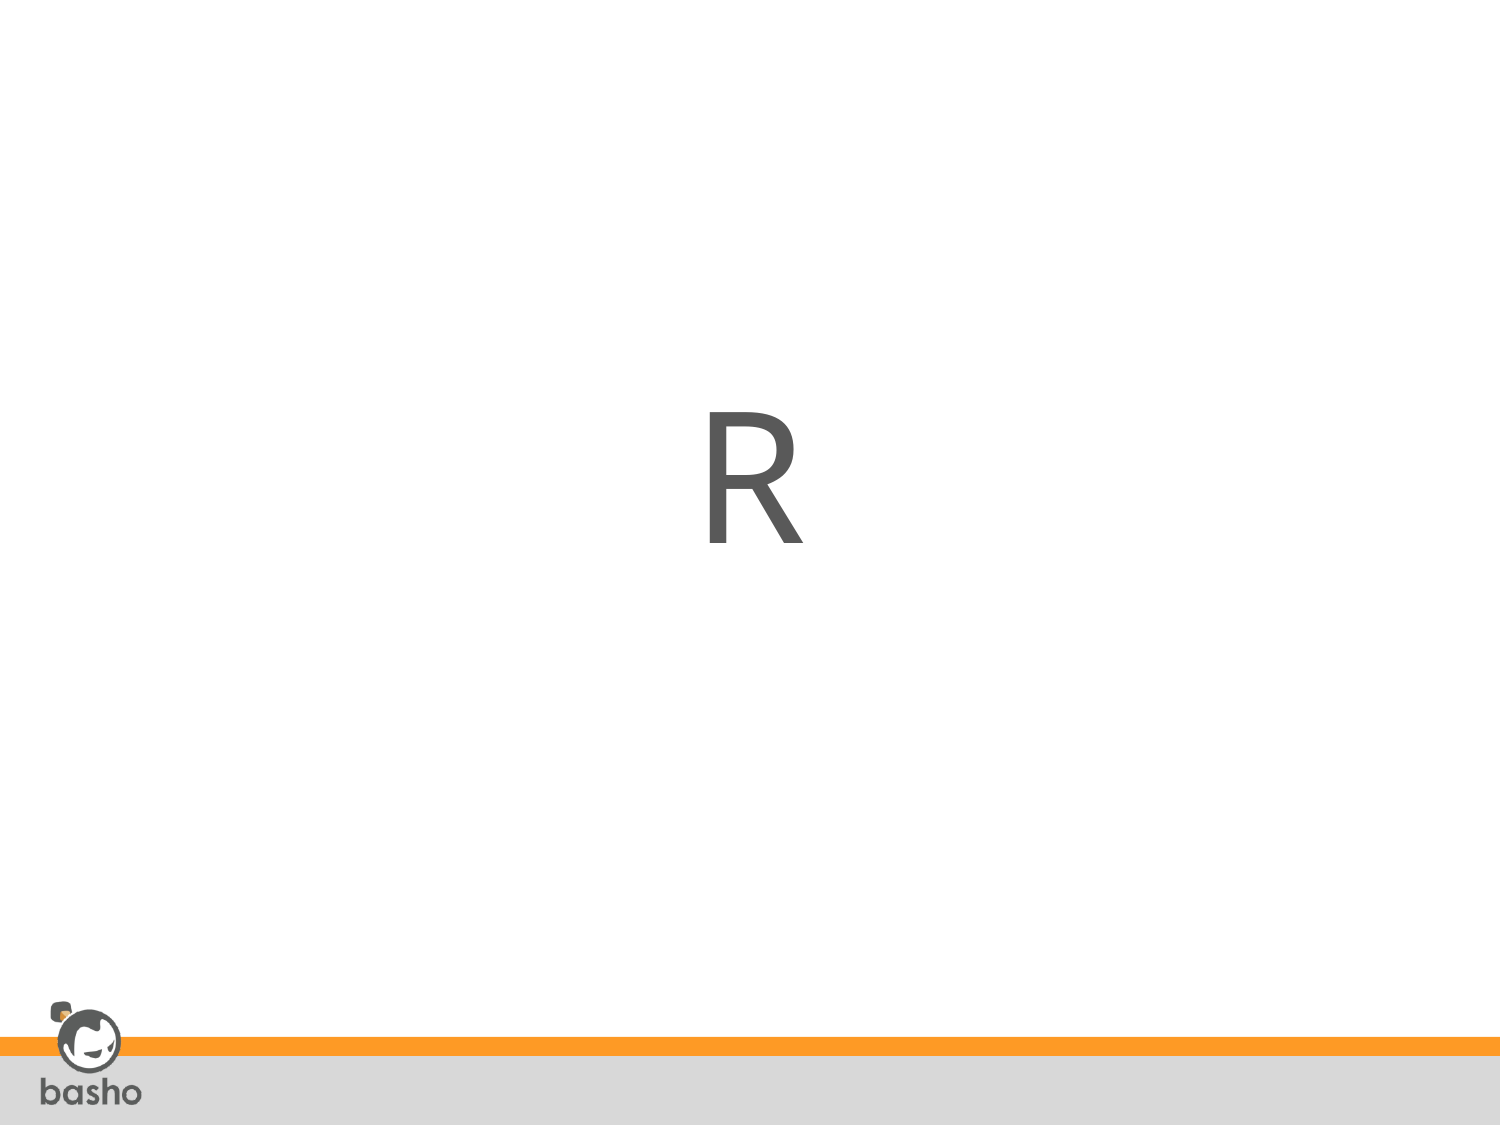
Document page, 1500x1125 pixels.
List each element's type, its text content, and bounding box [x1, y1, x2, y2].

title R [112, 302, 1388, 638]
picture [38, 1001, 144, 1115]
